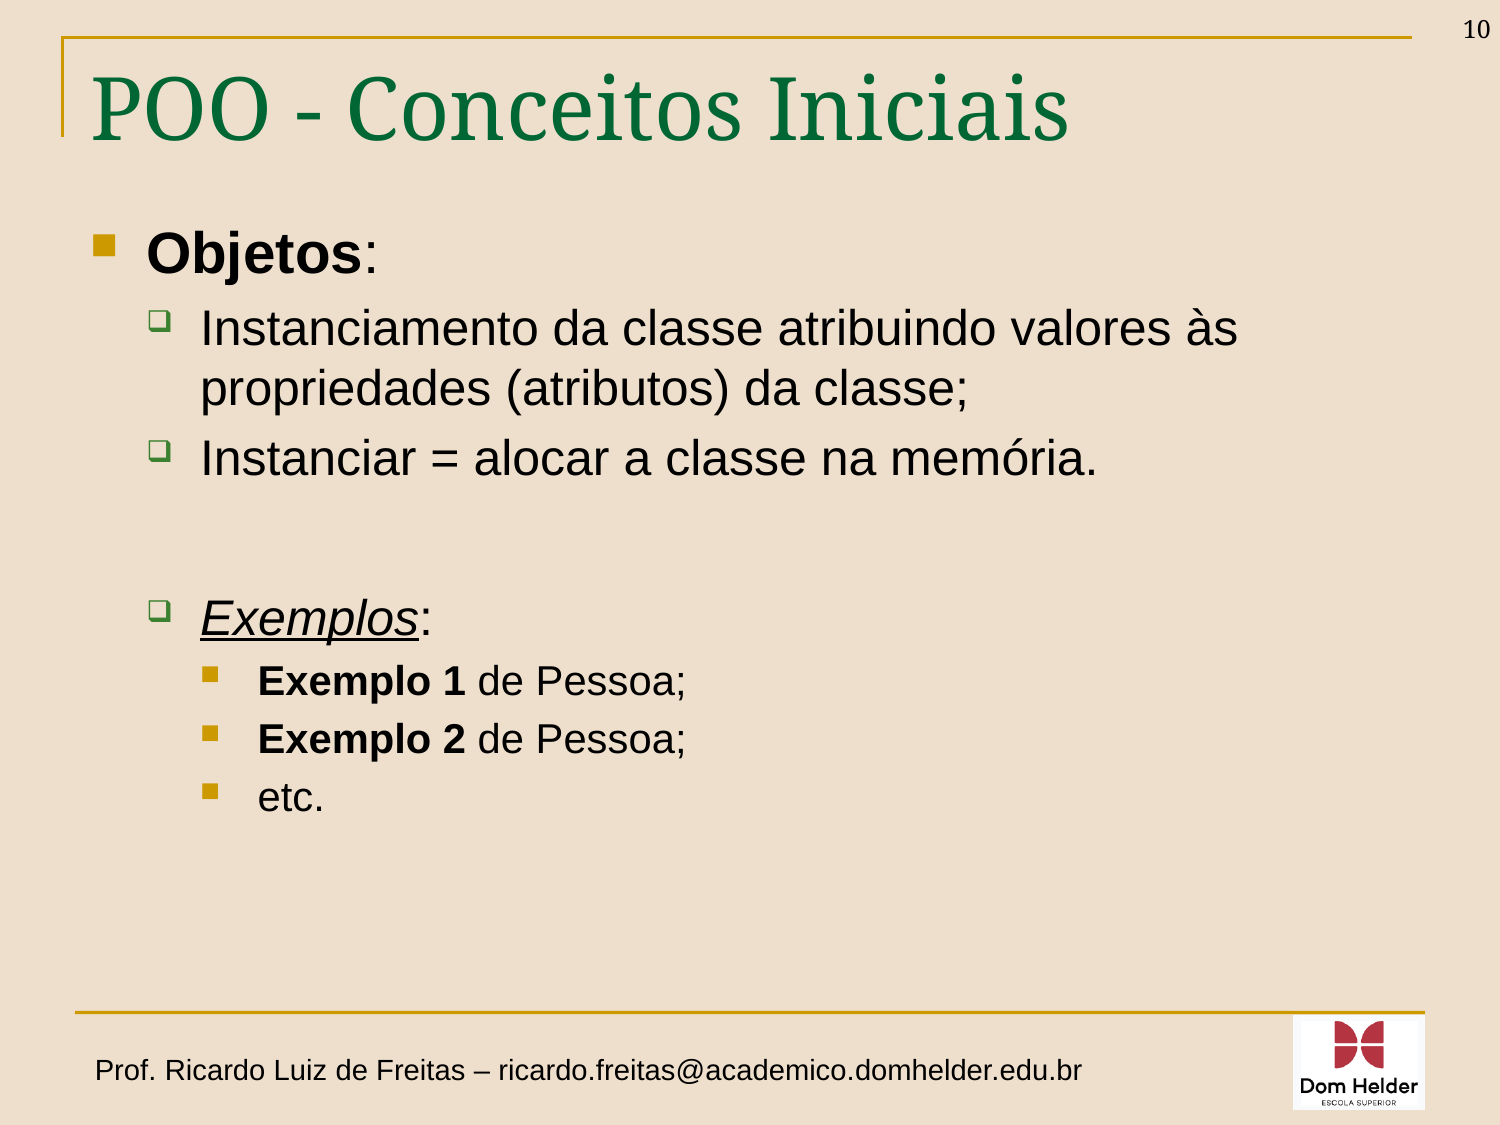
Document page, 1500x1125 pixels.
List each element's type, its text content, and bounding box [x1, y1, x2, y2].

title POO - Conceitos Iniciais [75, 45, 1425, 208]
slide_number 10 [1392, 0, 1500, 55]
list Objetos: Instanciamento da classe atribuindo valores às propriedades (atributos) da classe; Instanciar = alocar a classe na memória. Exemplos: Exemplo 1 de Pessoa; Exemplo 2 de Pessoa; etc. [75, 208, 1425, 969]
picture [1293, 1015, 1425, 1110]
